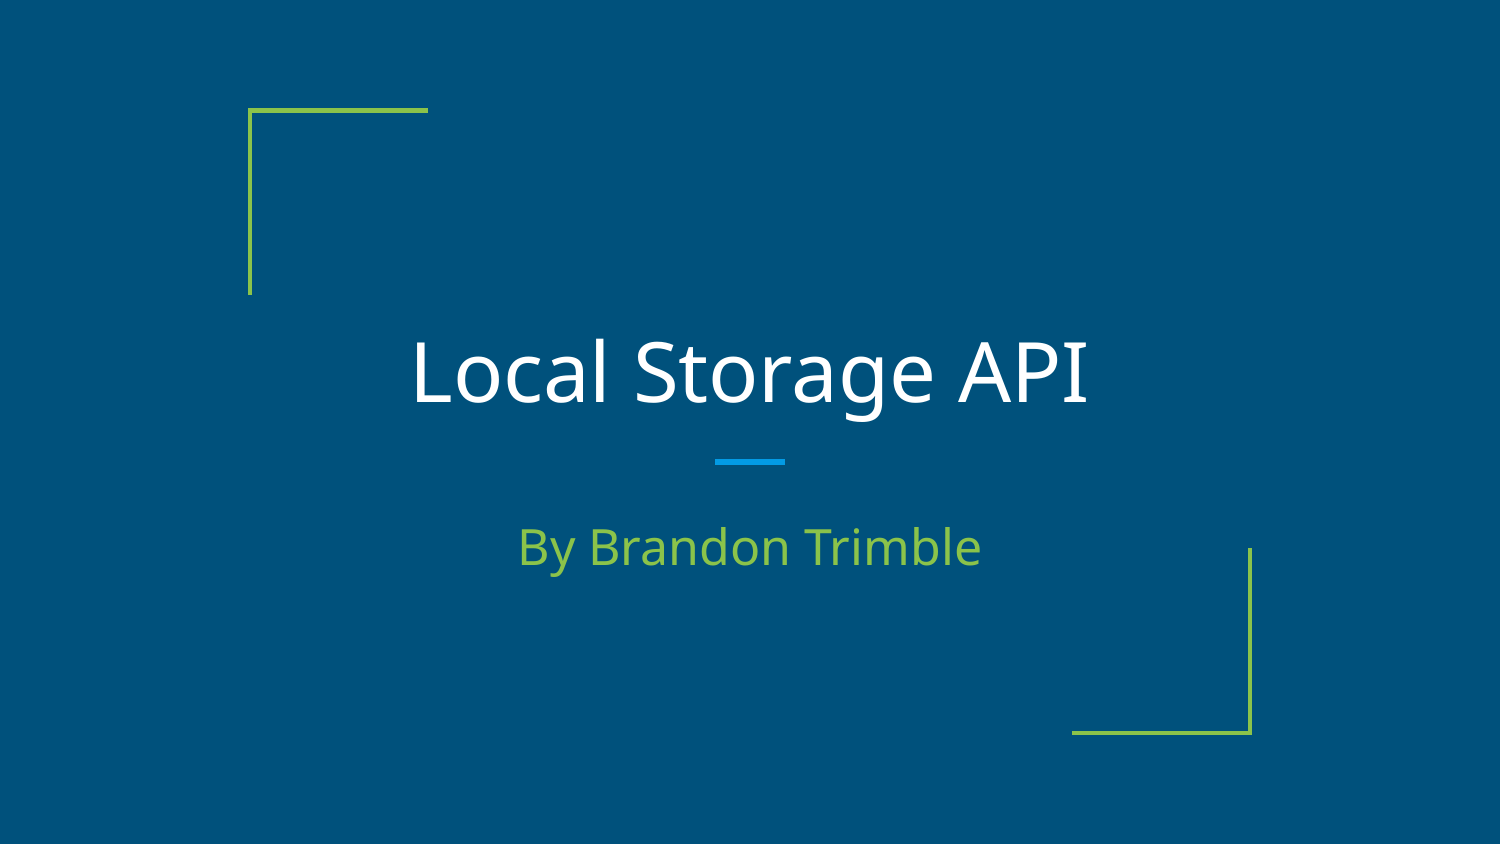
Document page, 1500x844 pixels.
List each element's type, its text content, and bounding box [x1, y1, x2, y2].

title Local Storage API [275, 195, 1225, 435]
subtitle By Brandon Trimble [275, 500, 1225, 650]
